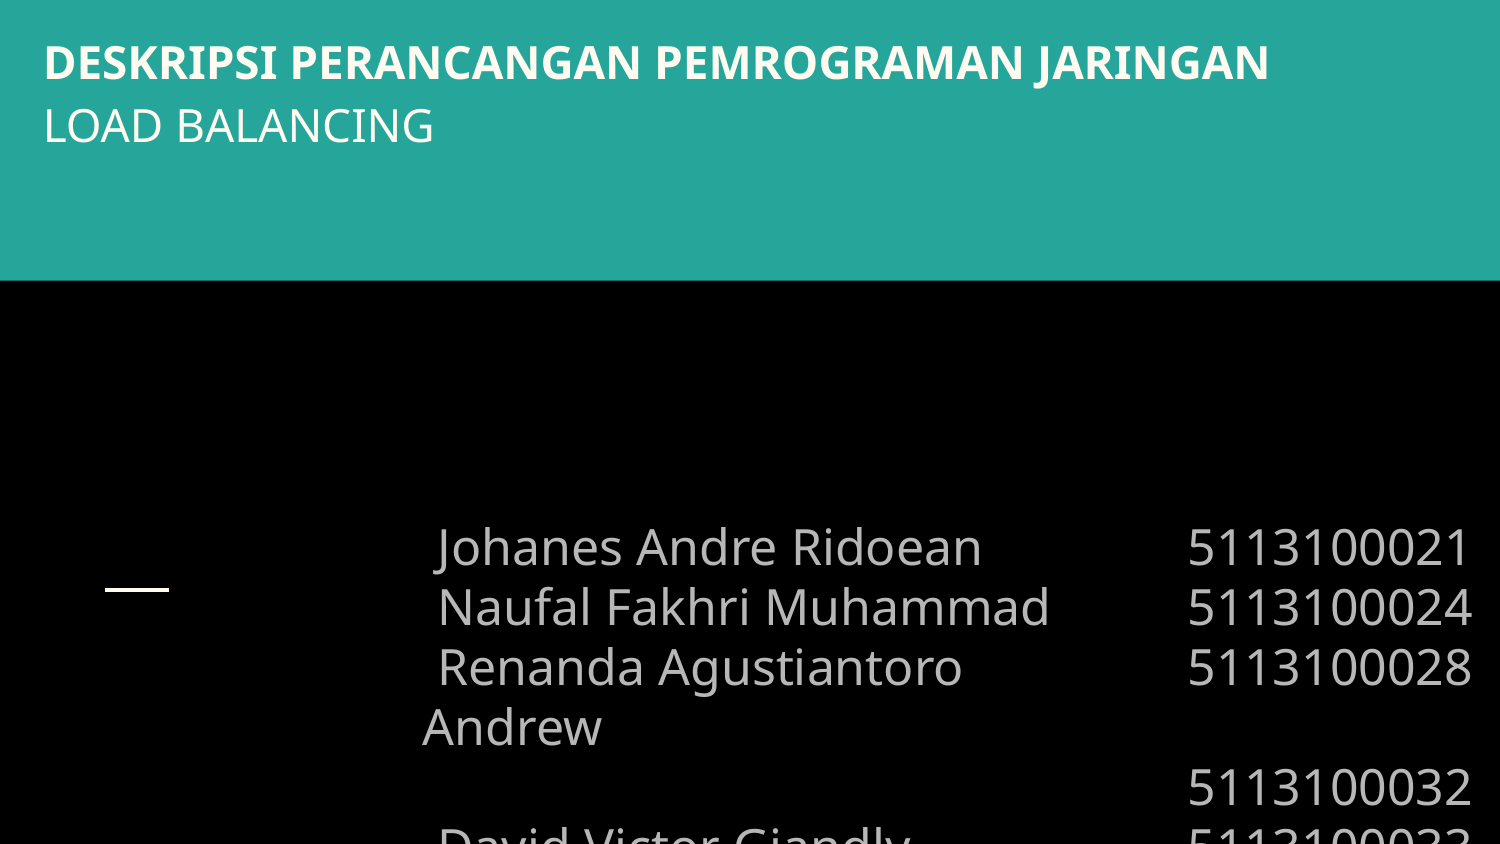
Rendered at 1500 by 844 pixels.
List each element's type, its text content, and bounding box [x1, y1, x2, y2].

subtitle Johanes Andre Ridoean 5113100021 Naufal Fakhri Muhammad 5113100024 Renanda Agustiantoro 5113100028 Andrew 5113100032 David Victor Giandly 5113100033 [155, 500, 1488, 630]
title DESKRIPSI PERANCANGAN PEMROGRAMAN JARINGAN LOAD BALANCING [27, 42, 1500, 292]
